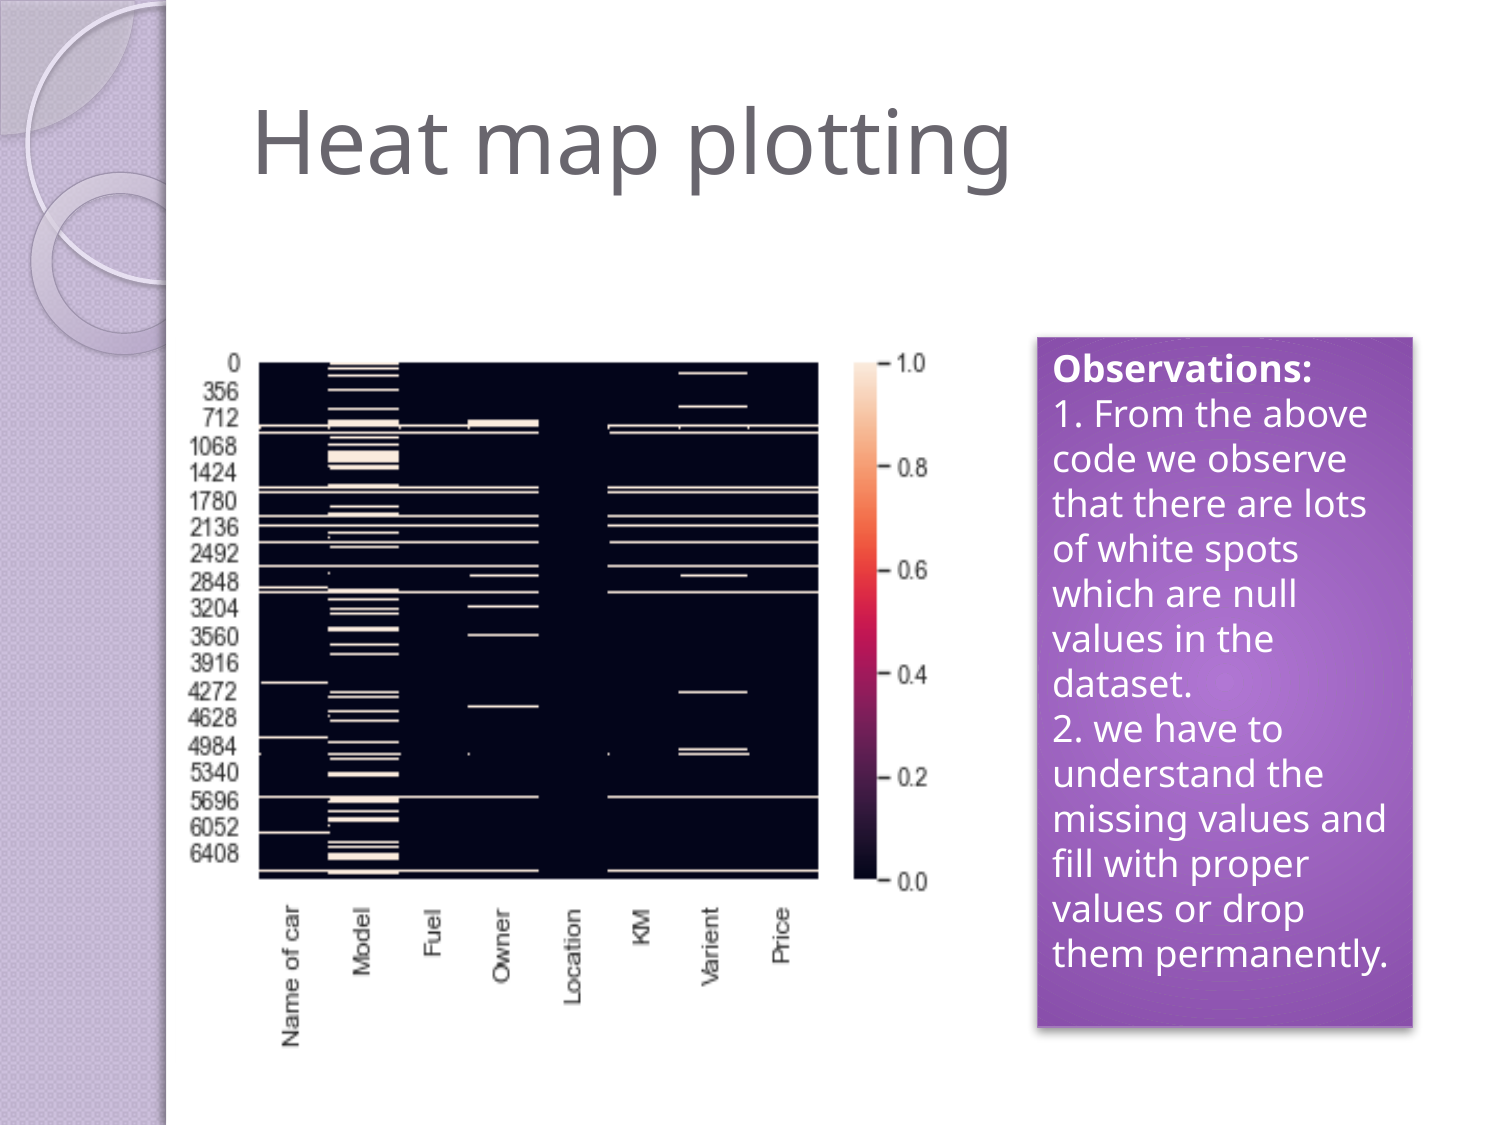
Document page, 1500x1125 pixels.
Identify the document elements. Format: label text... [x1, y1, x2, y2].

title Heat map plotting [235, 45, 1466, 233]
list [174, 337, 942, 1063]
text_box Observations: 1. From the above code we observe that there are lots of white spots which are null values in the dataset. 2. we have to understand the missing values and fill with proper values or drop them permanently. [1037, 337, 1413, 1028]
